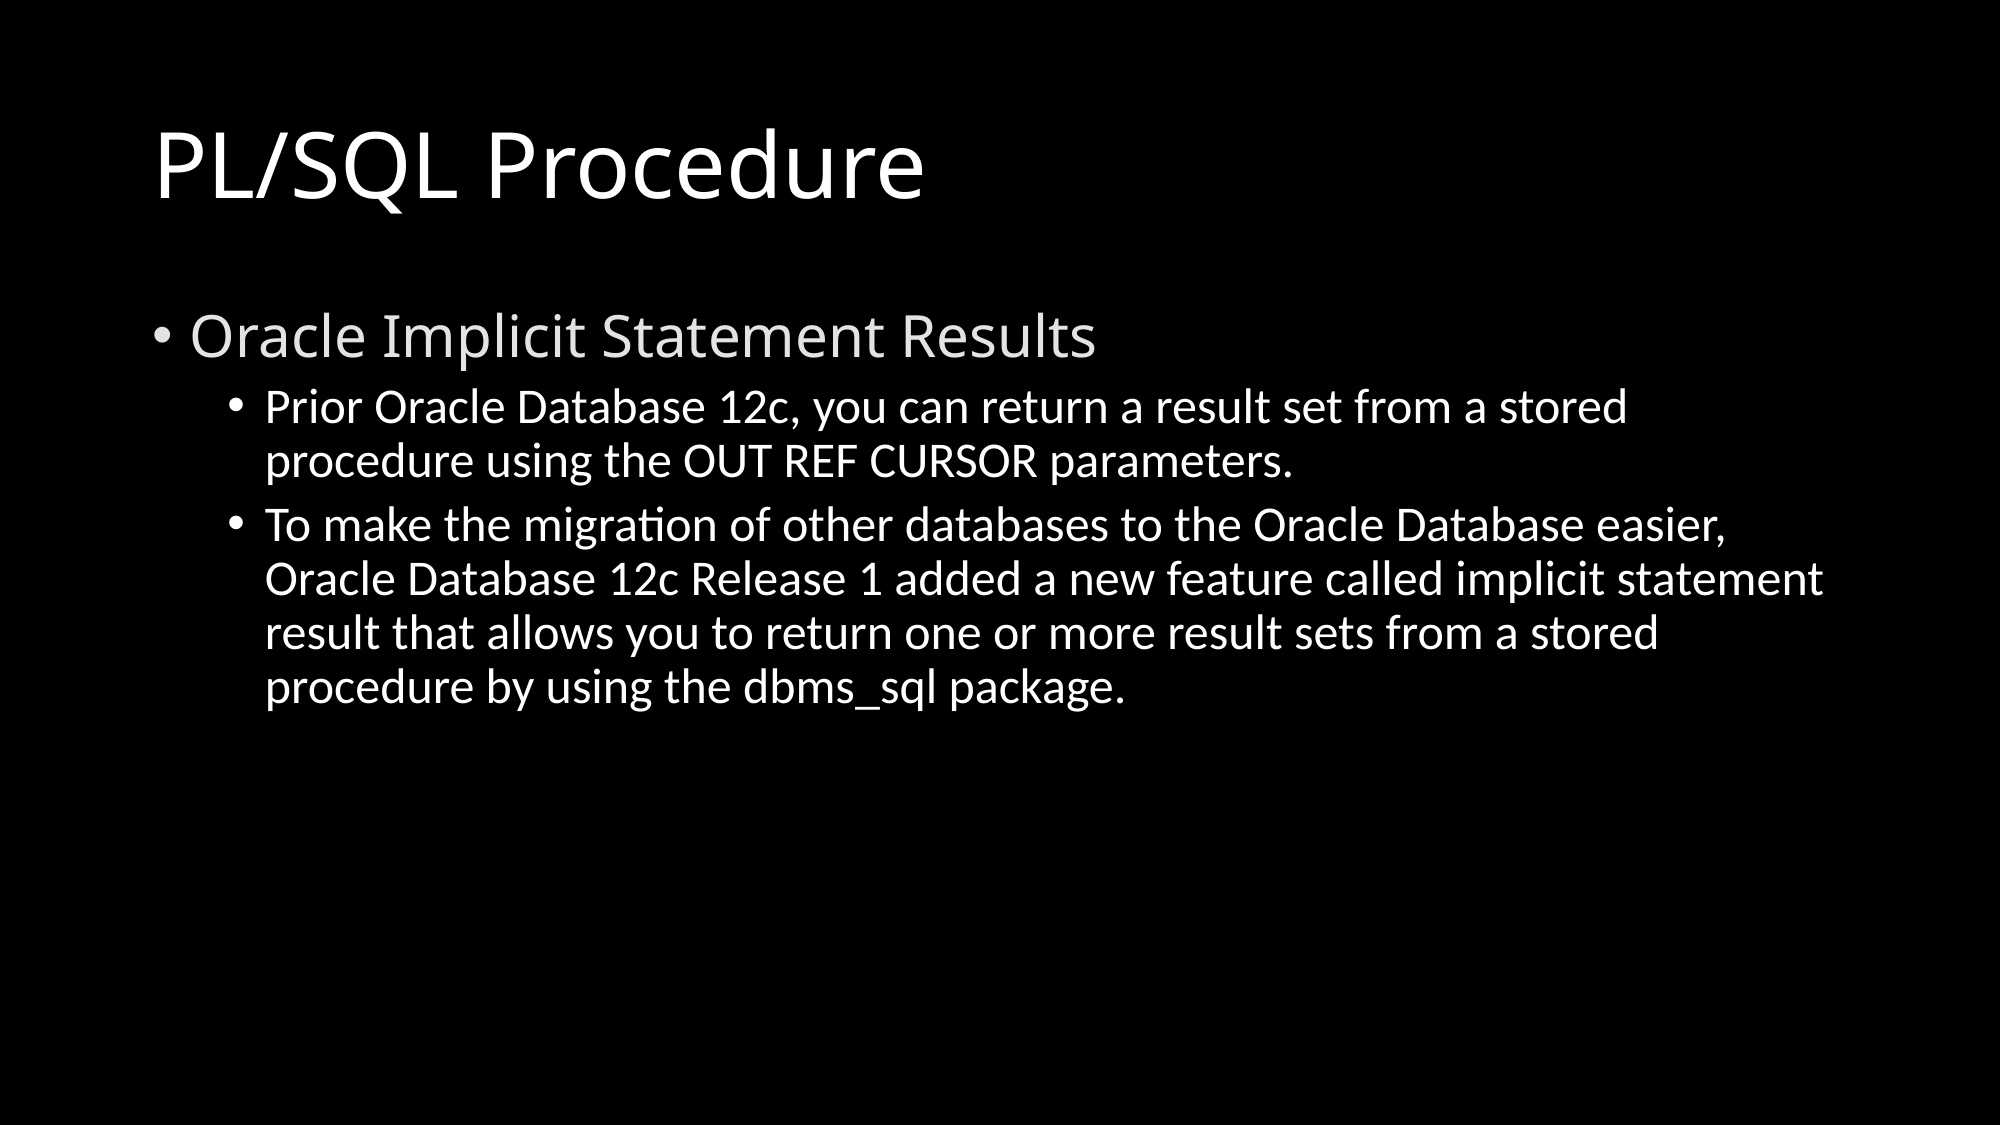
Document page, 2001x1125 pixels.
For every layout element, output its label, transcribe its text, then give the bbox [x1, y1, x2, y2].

title PL/SQL Procedure [137, 59, 1863, 278]
list Oracle Implicit Statement Results Prior Oracle Database 12c, you can return a result set from a stored procedure using the OUT REF CURSOR parameters. To make the migration of other databases to the Oracle Database easier, Oracle Database 12c Release 1 added a new feature called implicit statement result that allows you to return one or more result sets from a stored procedure by using the dbms_sql package. [137, 299, 1863, 1014]
